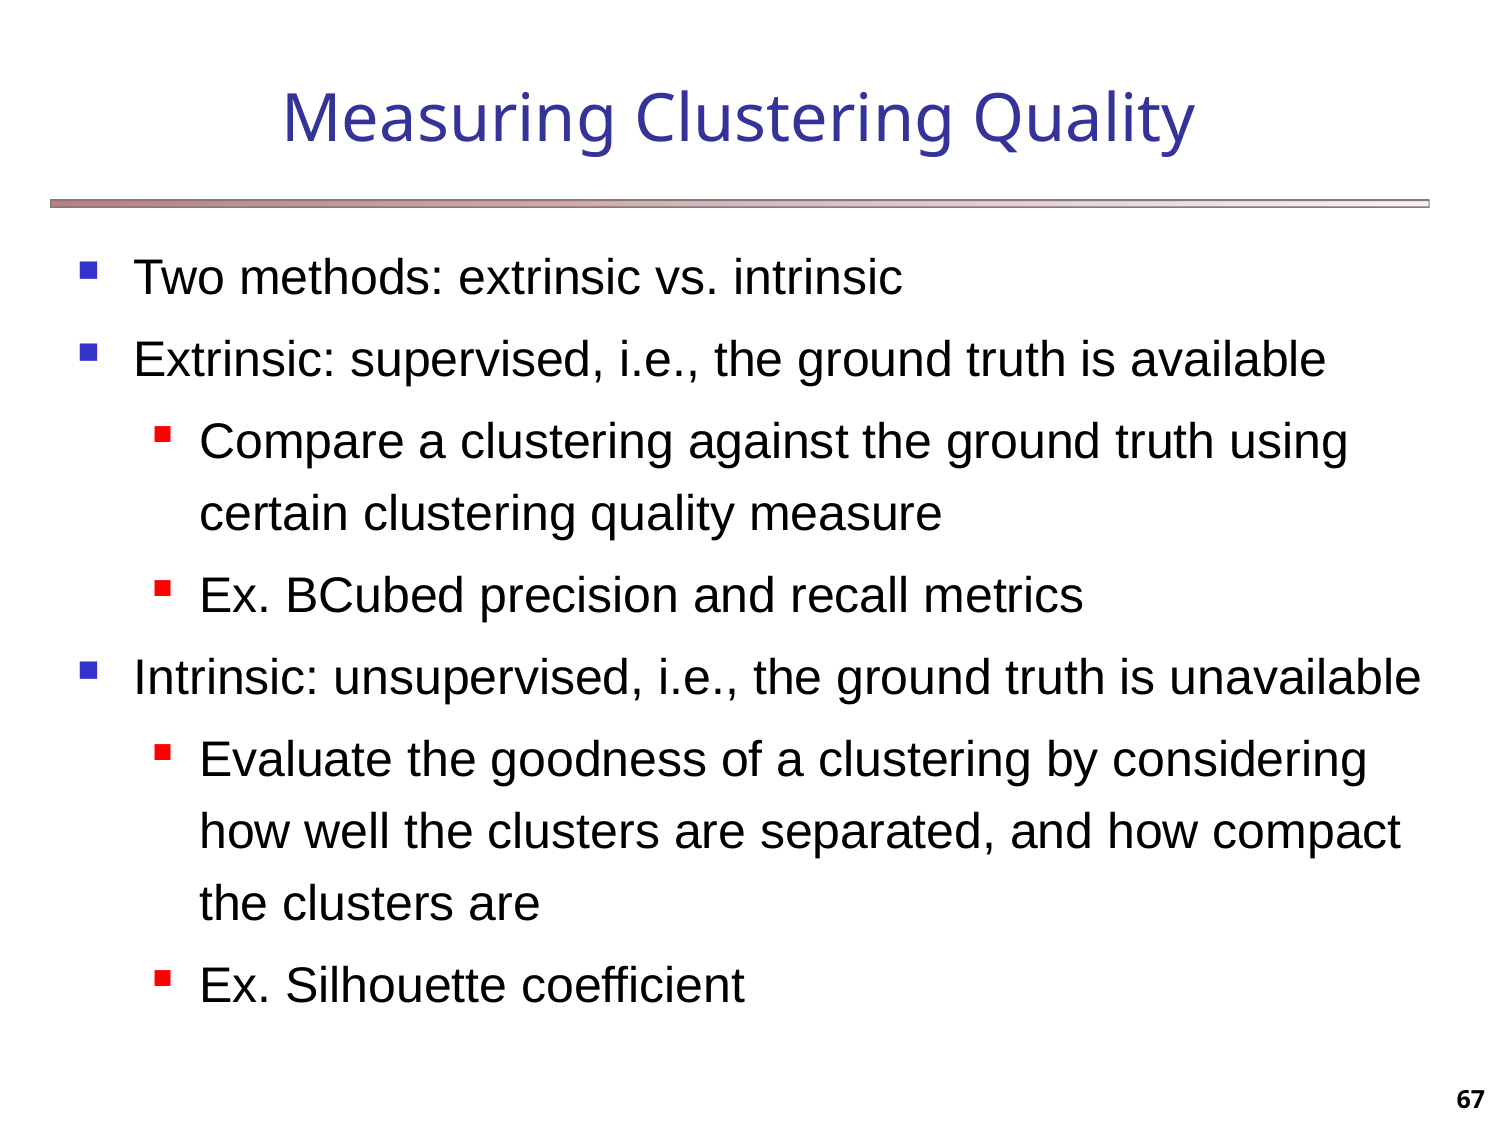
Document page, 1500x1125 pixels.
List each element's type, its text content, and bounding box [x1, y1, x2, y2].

title Measuring Clustering Quality [99, 62, 1379, 163]
list Two methods: extrinsic vs. intrinsic Extrinsic: supervised, i.e., the ground truth is available Compare a clustering against the ground truth using certain clustering quality measure Ex. BCubed precision and recall metrics Intrinsic: unsupervised, i.e., the ground truth is unavailable Evaluate the goodness of a clustering by considering how well the clusters are separated, and how compact the clusters are Ex. Silhouette coefficient [62, 224, 1463, 1063]
text_box 67 [1187, 1062, 1500, 1125]
